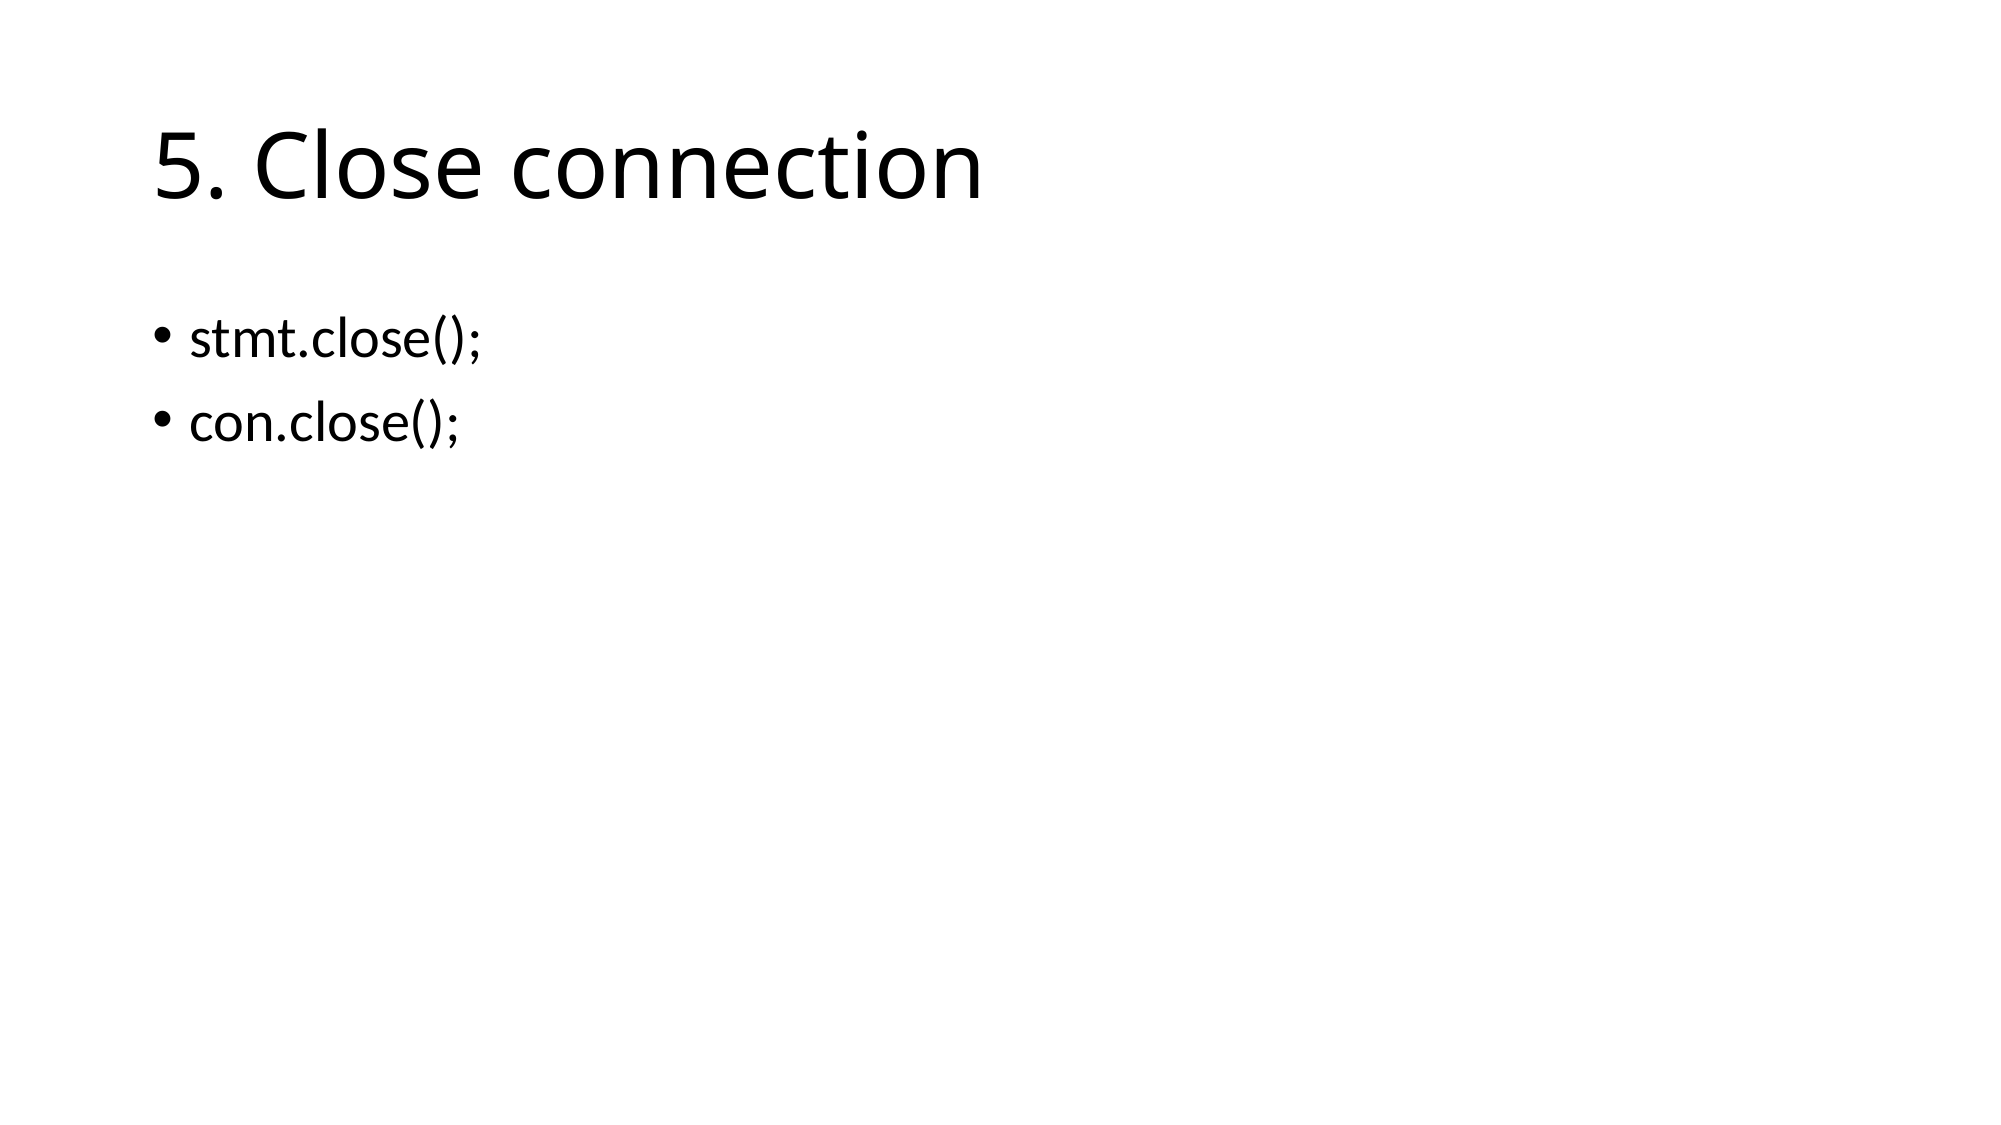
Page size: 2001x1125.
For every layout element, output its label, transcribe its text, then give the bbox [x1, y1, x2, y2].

text_box 5. Close connection [137, 59, 1863, 278]
text_box stmt.close(); con.close(); [137, 299, 1863, 1014]
